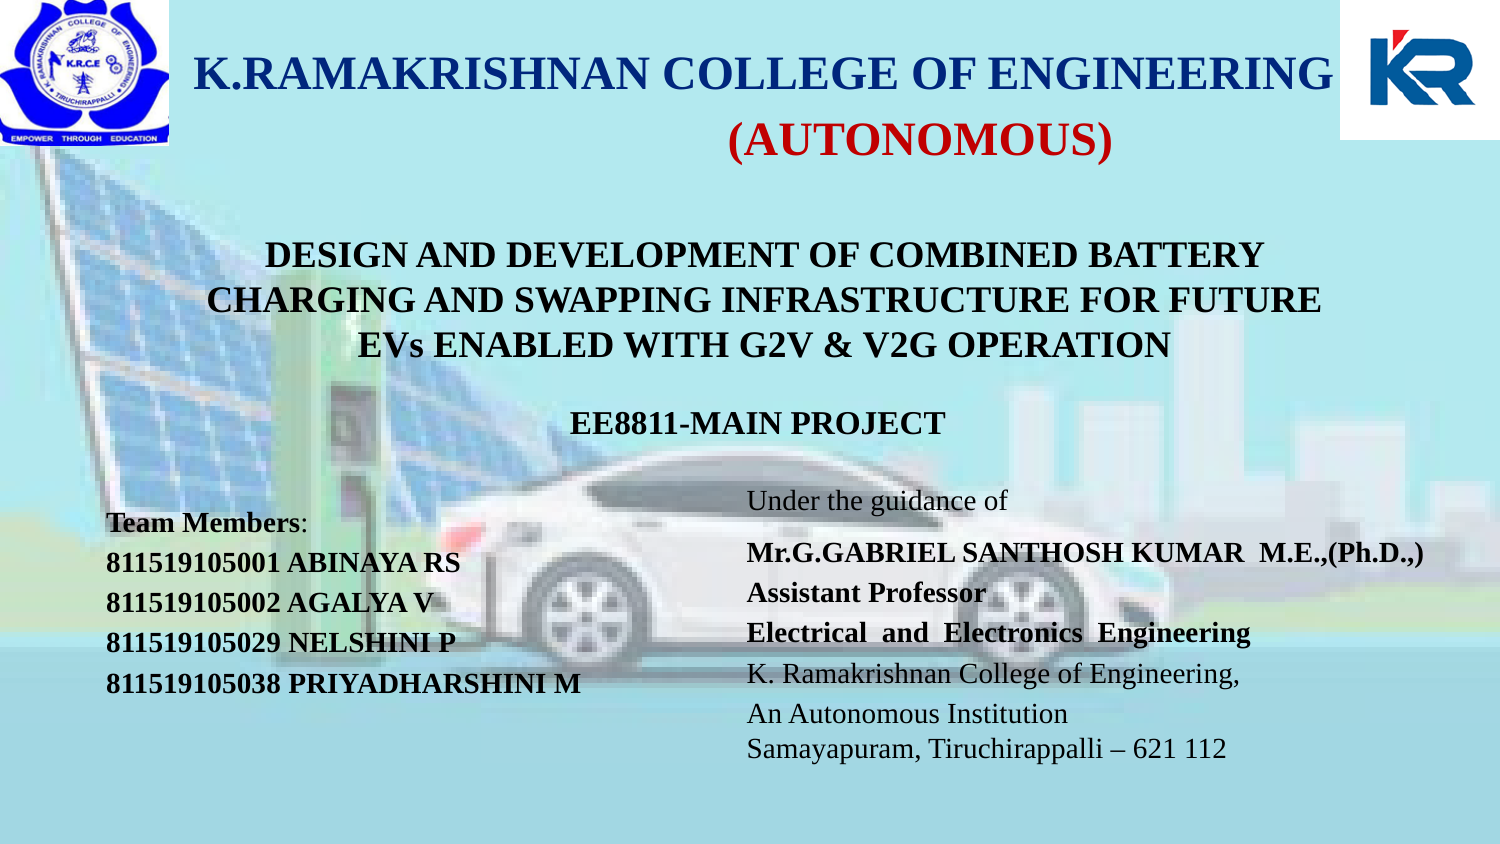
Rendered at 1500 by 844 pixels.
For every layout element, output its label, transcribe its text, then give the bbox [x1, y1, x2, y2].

text_box DESIGN AND DEVELOPMENT OF COMBINED BATTERY CHARGING AND SWAPPING INFRASTRUCTURE FOR FUTURE EVs ENABLED WITH G2V & V2G OPERATION [183, 214, 1346, 380]
text_box EE8811-MAIN PROJECT [554, 385, 1017, 456]
text_box Team Members: 811519105001 ABINAYA RS 811519105002 AGALYA V 811519105029 NELSHINI P 811519105038 PRIYADHARSHINI M [90, 470, 690, 749]
text_box K.RAMAKRISHNAN COLLEGE OF ENGINEERING (AUTONOMOUS) [172, 18, 1357, 231]
text_box Under the guidance of Mr.G.GABRIEL SANTHOSH KUMAR M.E.,(Ph.D.,) Assistant Professor Electrical and Electronics Engineering K. Ramakrishnan College of Engineering, An Autonomous Institution Samayapuram, Tiruchirappalli – 621 112 [731, 460, 1471, 779]
picture [1340, 0, 1500, 140]
picture [0, 0, 169, 146]
